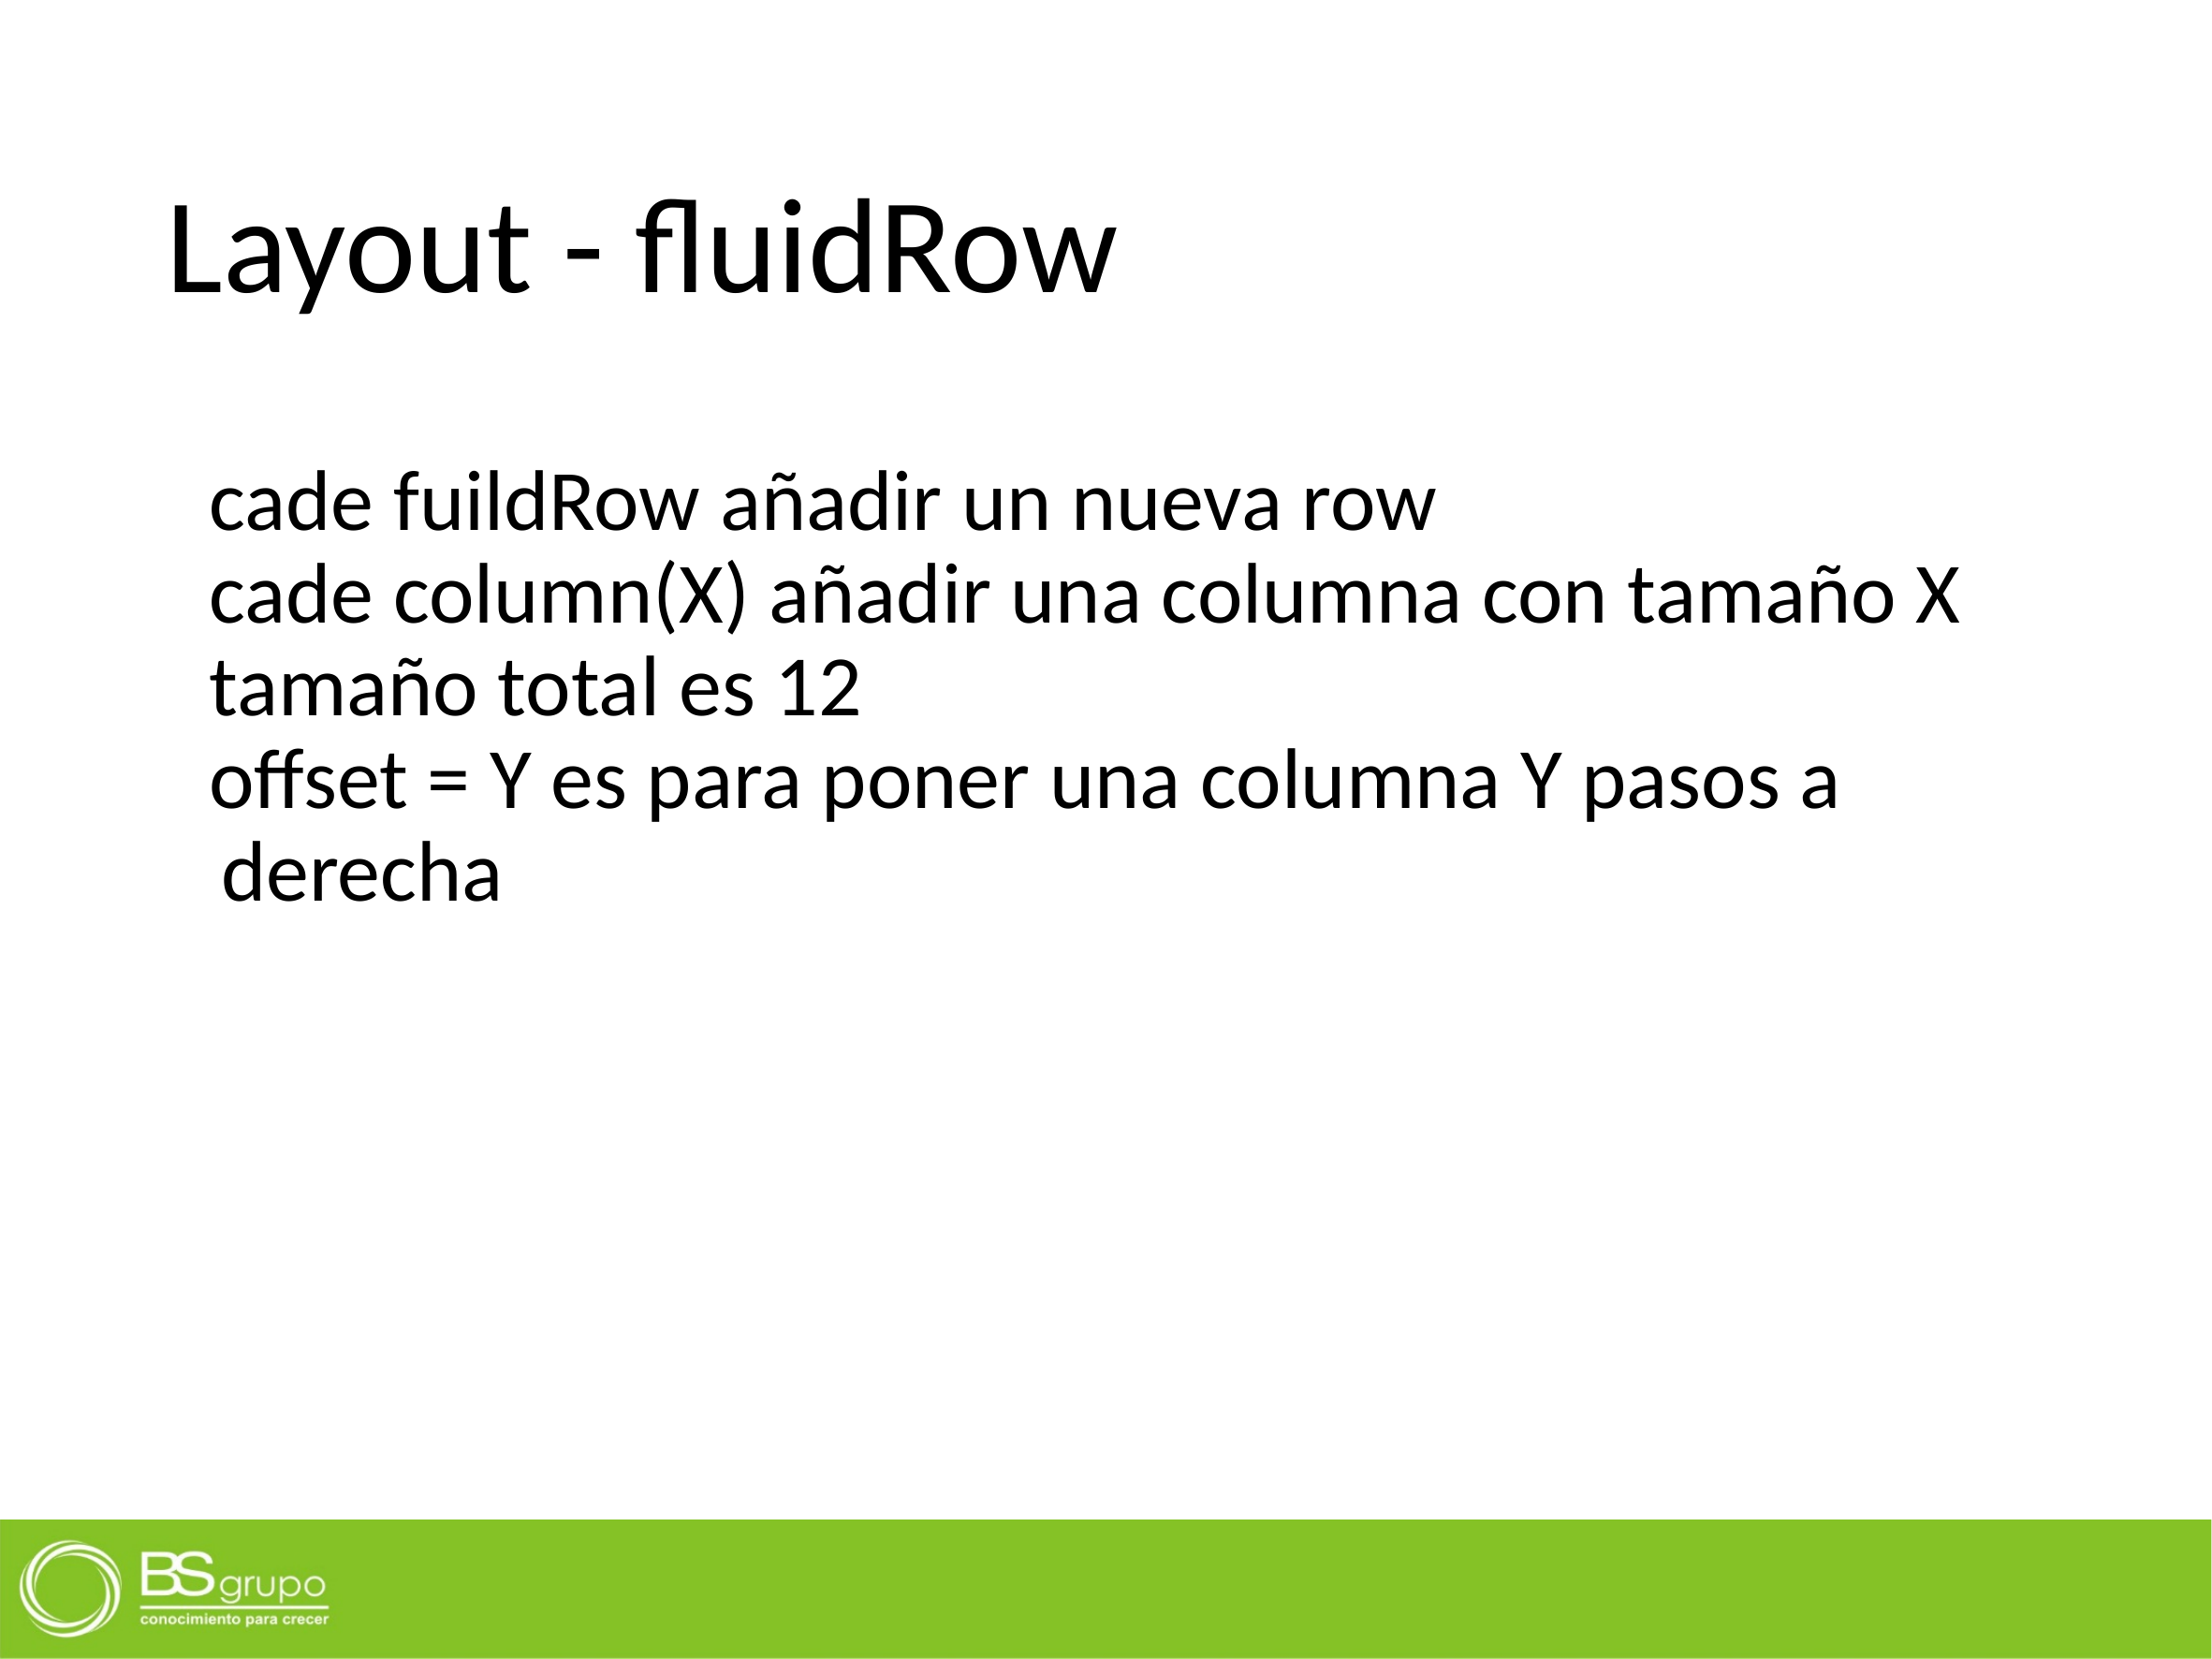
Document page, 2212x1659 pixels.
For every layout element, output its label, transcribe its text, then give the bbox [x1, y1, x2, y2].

picture [0, 1520, 2212, 1659]
title Layout - fluidRow [152, 88, 2059, 409]
list cade fuildRow añadir un nueva row cade column(X) añadir una columna con tamaño X tamaño total es 12 offset = Y es para poner una columna Y pasos a derecha [152, 441, 2059, 1494]
